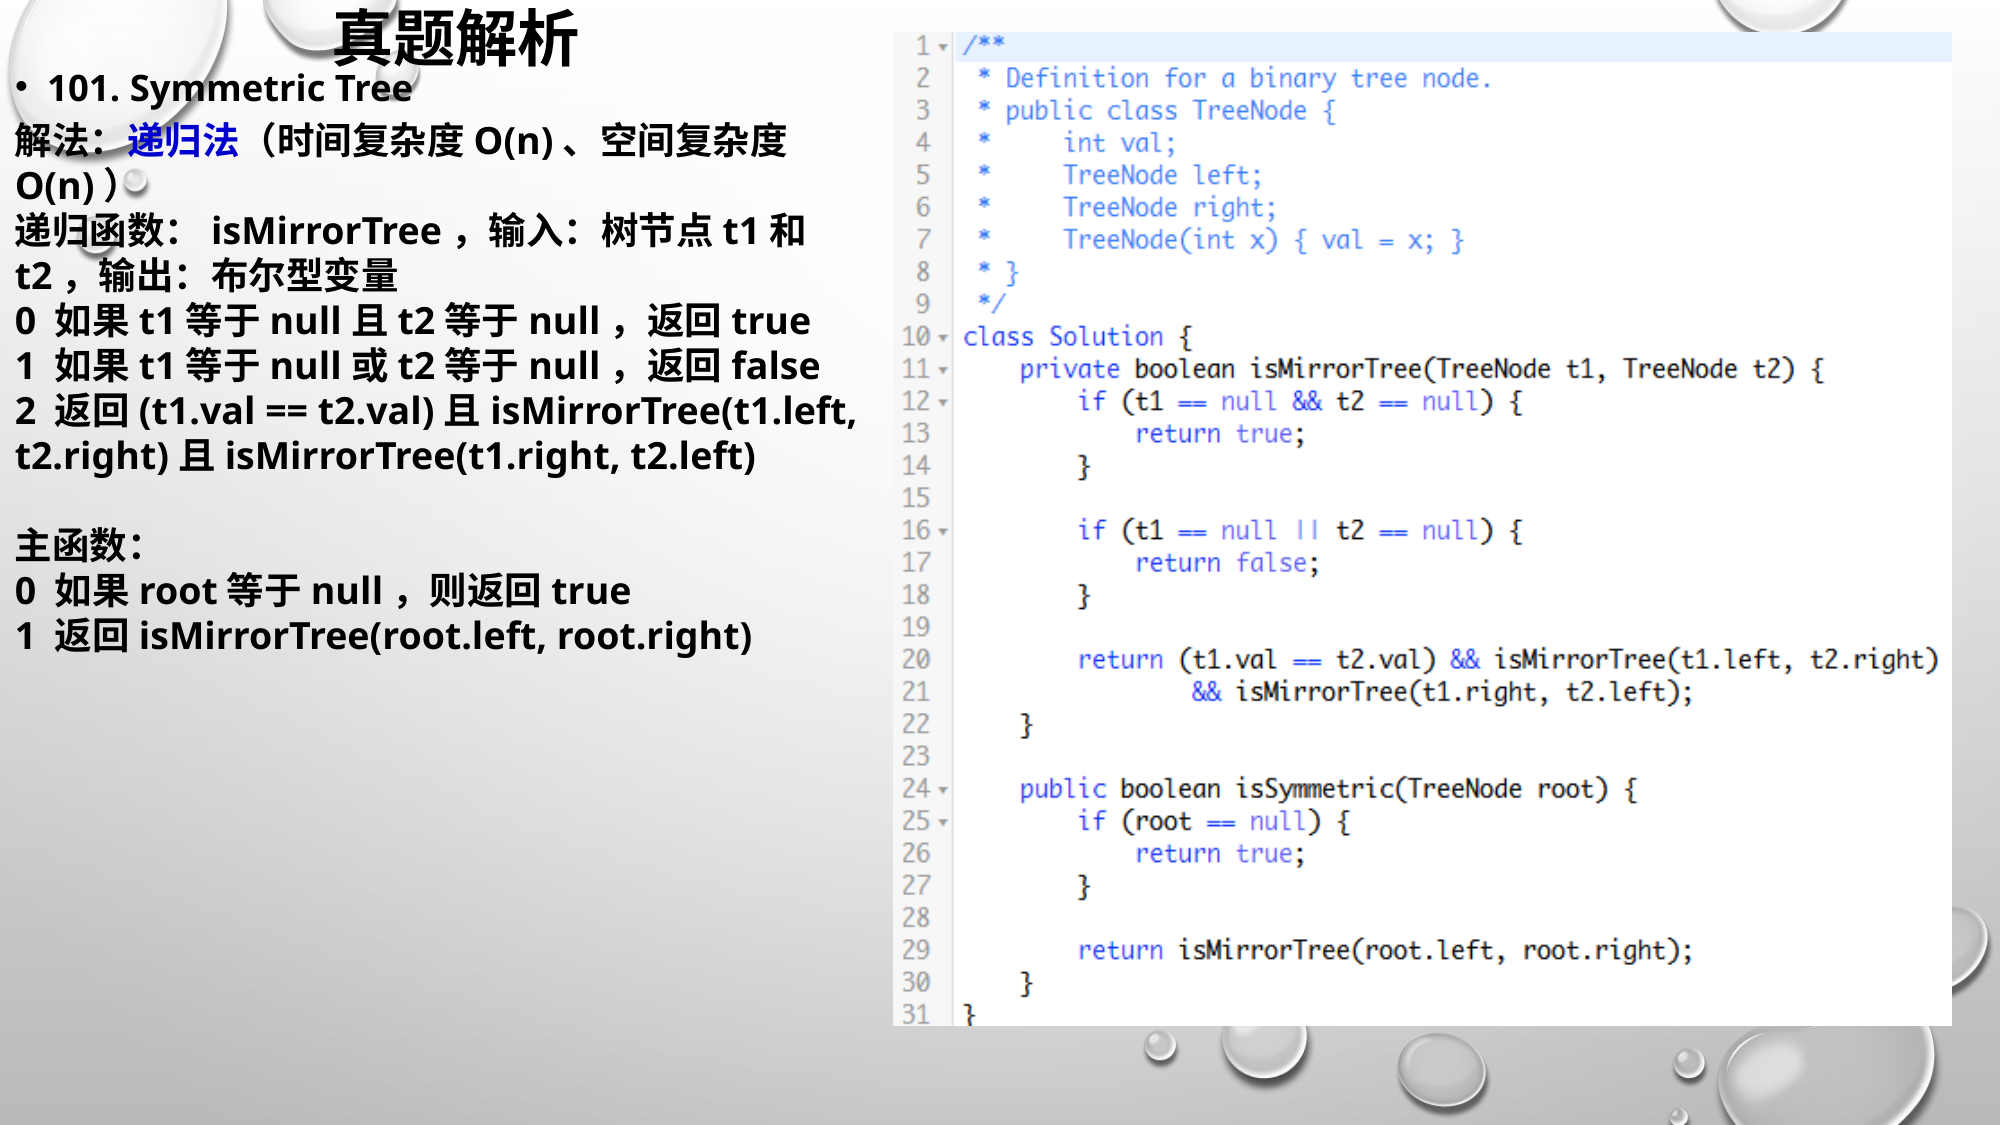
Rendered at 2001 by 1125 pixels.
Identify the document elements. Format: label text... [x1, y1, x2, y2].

text_box 解法：递归法（时间复杂度O(n)、空间复杂度O(n)） 递归函数：isMirrorTree，输入：树节点t1和t2，输出：布尔型变量 0 如果t1等于null且t2等于null，返回true 1 如果t1等于null或t2等于null，返回false 2 返回(t1.val == t2.val)且isMirrorTree(t1.left, t2.right)且isMirrorTree(t1.right, t2.left) 主函数： 0 如果root等于null，则返回true 1 返回isMirrorTree(root.left, root.right) [0, 109, 886, 665]
picture [0, 0, 2000, 1125]
title 真题解析 [0, 0, 912, 48]
list 101. Symmetric Tree [0, 48, 886, 109]
